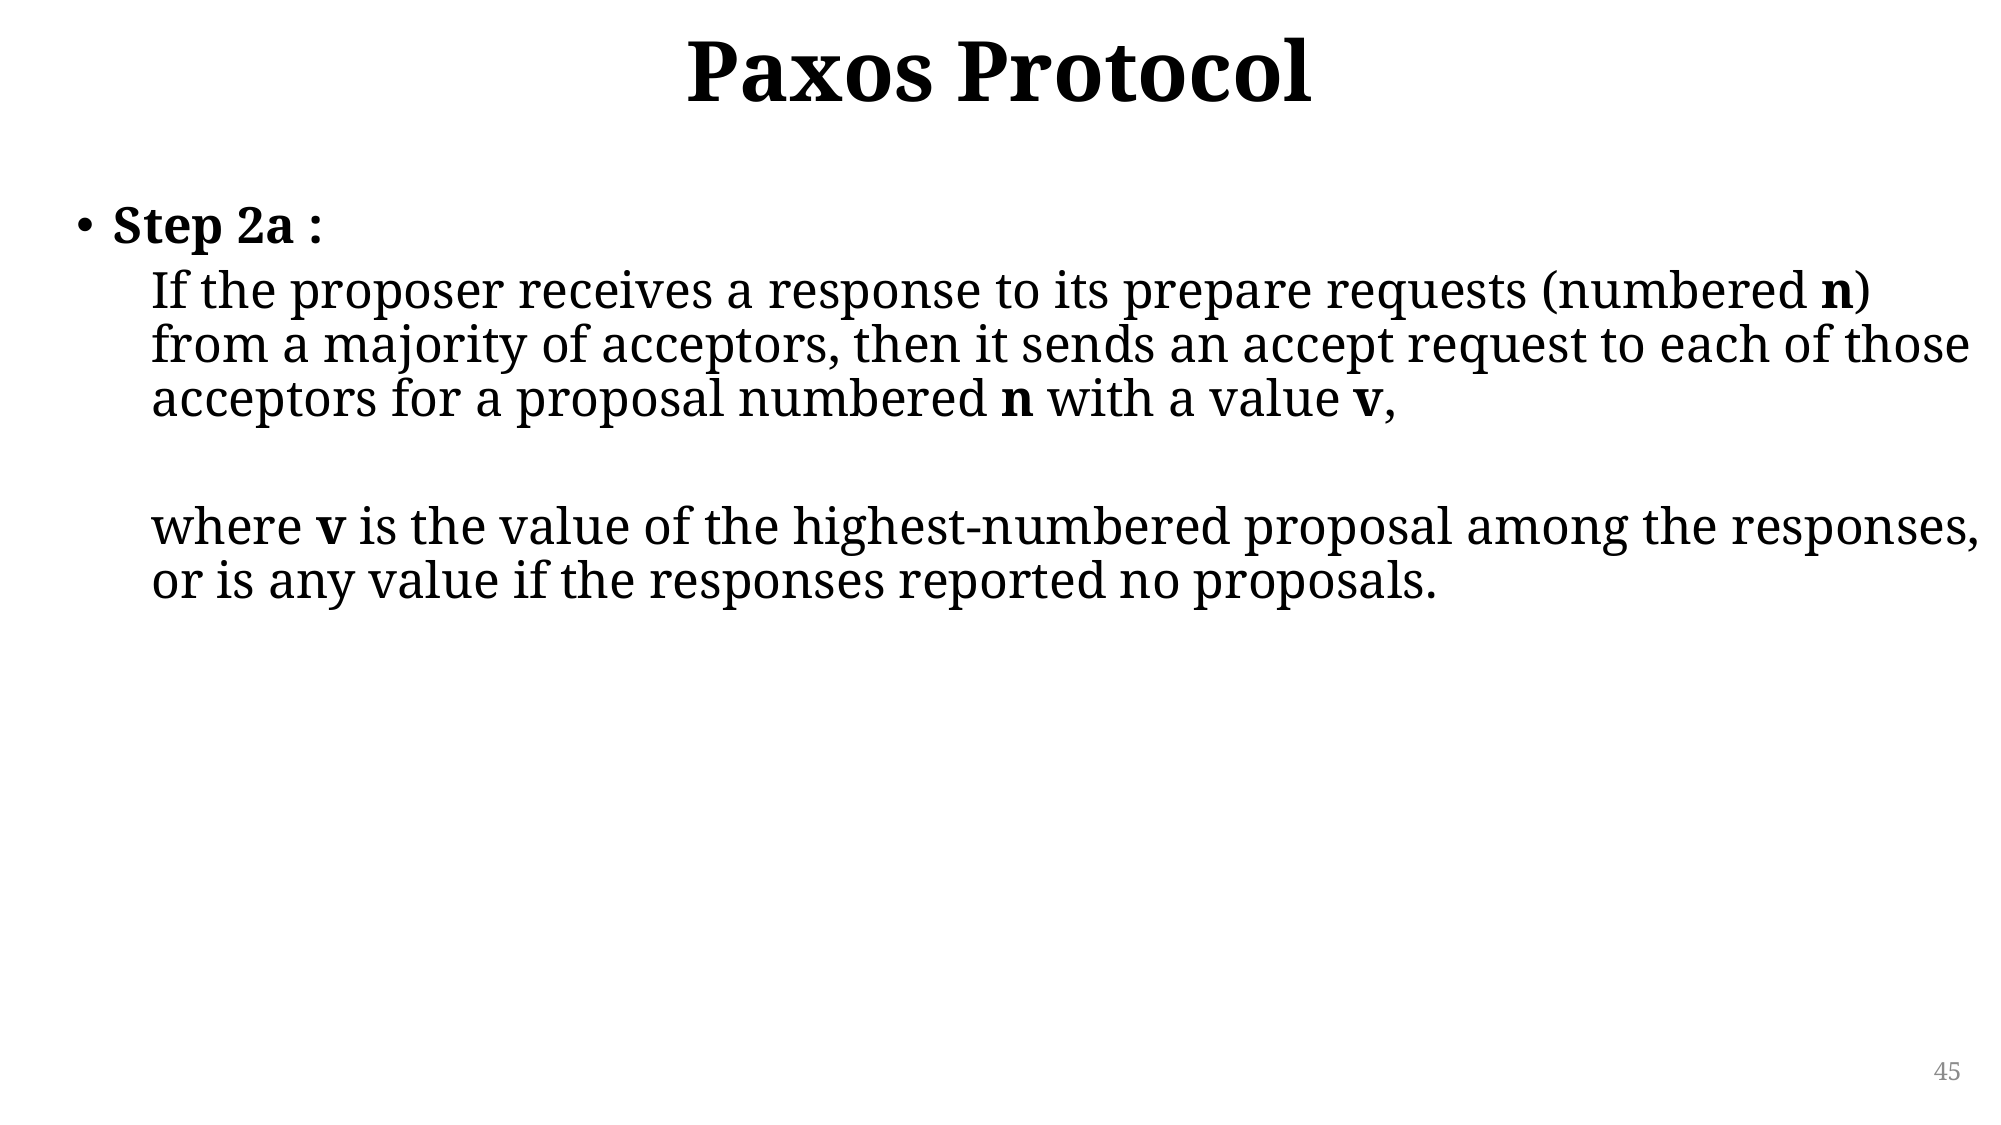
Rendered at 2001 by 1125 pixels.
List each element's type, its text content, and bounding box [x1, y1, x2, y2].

list Step 2a : If the proposer receives a response to its prepare requests (numbered n) from a majority of acceptors, then it sends an accept request to each of those acceptors for a proposal numbered n with a value v, where v is the value of the highest-numbered proposal among the responses, or is any value if the responses reported no proposals. [61, 193, 2000, 1103]
title Paxos Protocol [137, 0, 1863, 149]
